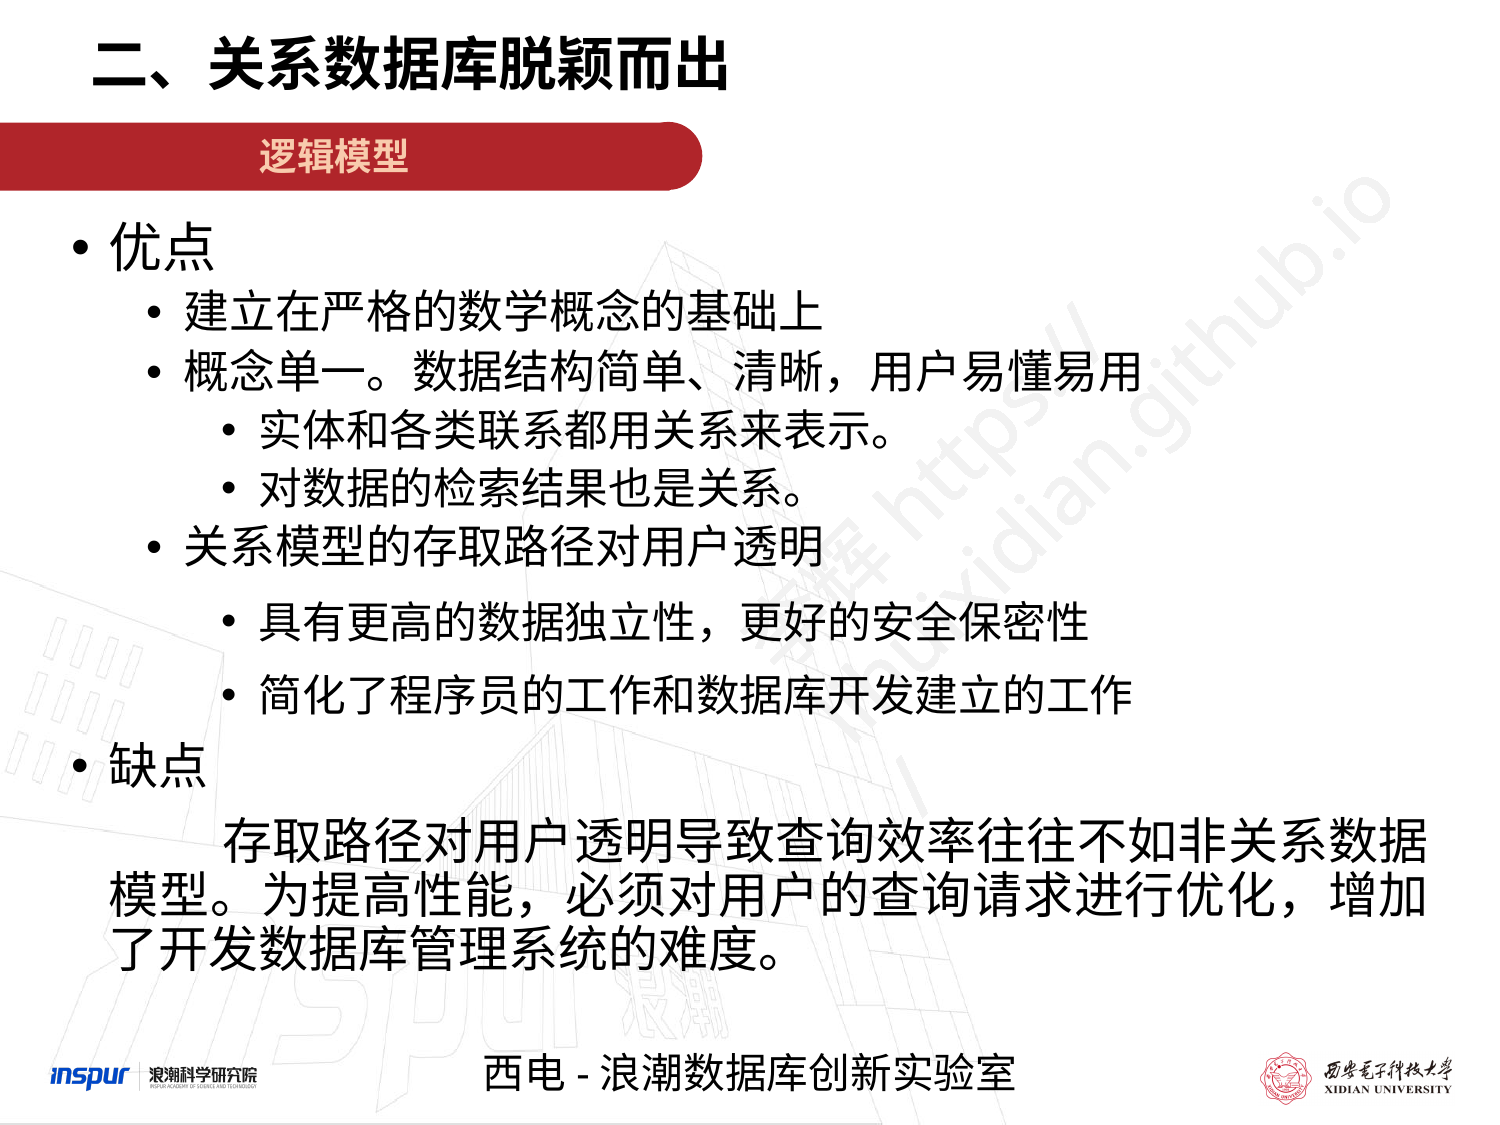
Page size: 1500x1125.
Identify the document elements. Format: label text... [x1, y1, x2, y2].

text_box 二、关系数据库脱颖而出 [76, 28, 1171, 126]
text_box 逻辑模型 [0, 125, 670, 186]
text_box [0, 186, 670, 191]
picture [0, 0, 1500, 1125]
text_box 优点 建立在严格的数学概念的基础上 概念单一。数据结构简单、清晰，用户易懂易用 实体和各类联系都用关系来表示。 对数据的检索结果也是关系。 关系模型的存取路径对用户透明 具有更高的数据独立性，更好的安全保密性 简化了程序员的工作和数据库开发建立的工作 缺点 存取路径对用户透明导致查询效率往往不如非关系数据模型。为提高性能，必须对用户的查询请求进行优化，增加了开发数据库管理系统的难度。 [56, 213, 1444, 1114]
text_box [670, 126, 703, 190]
